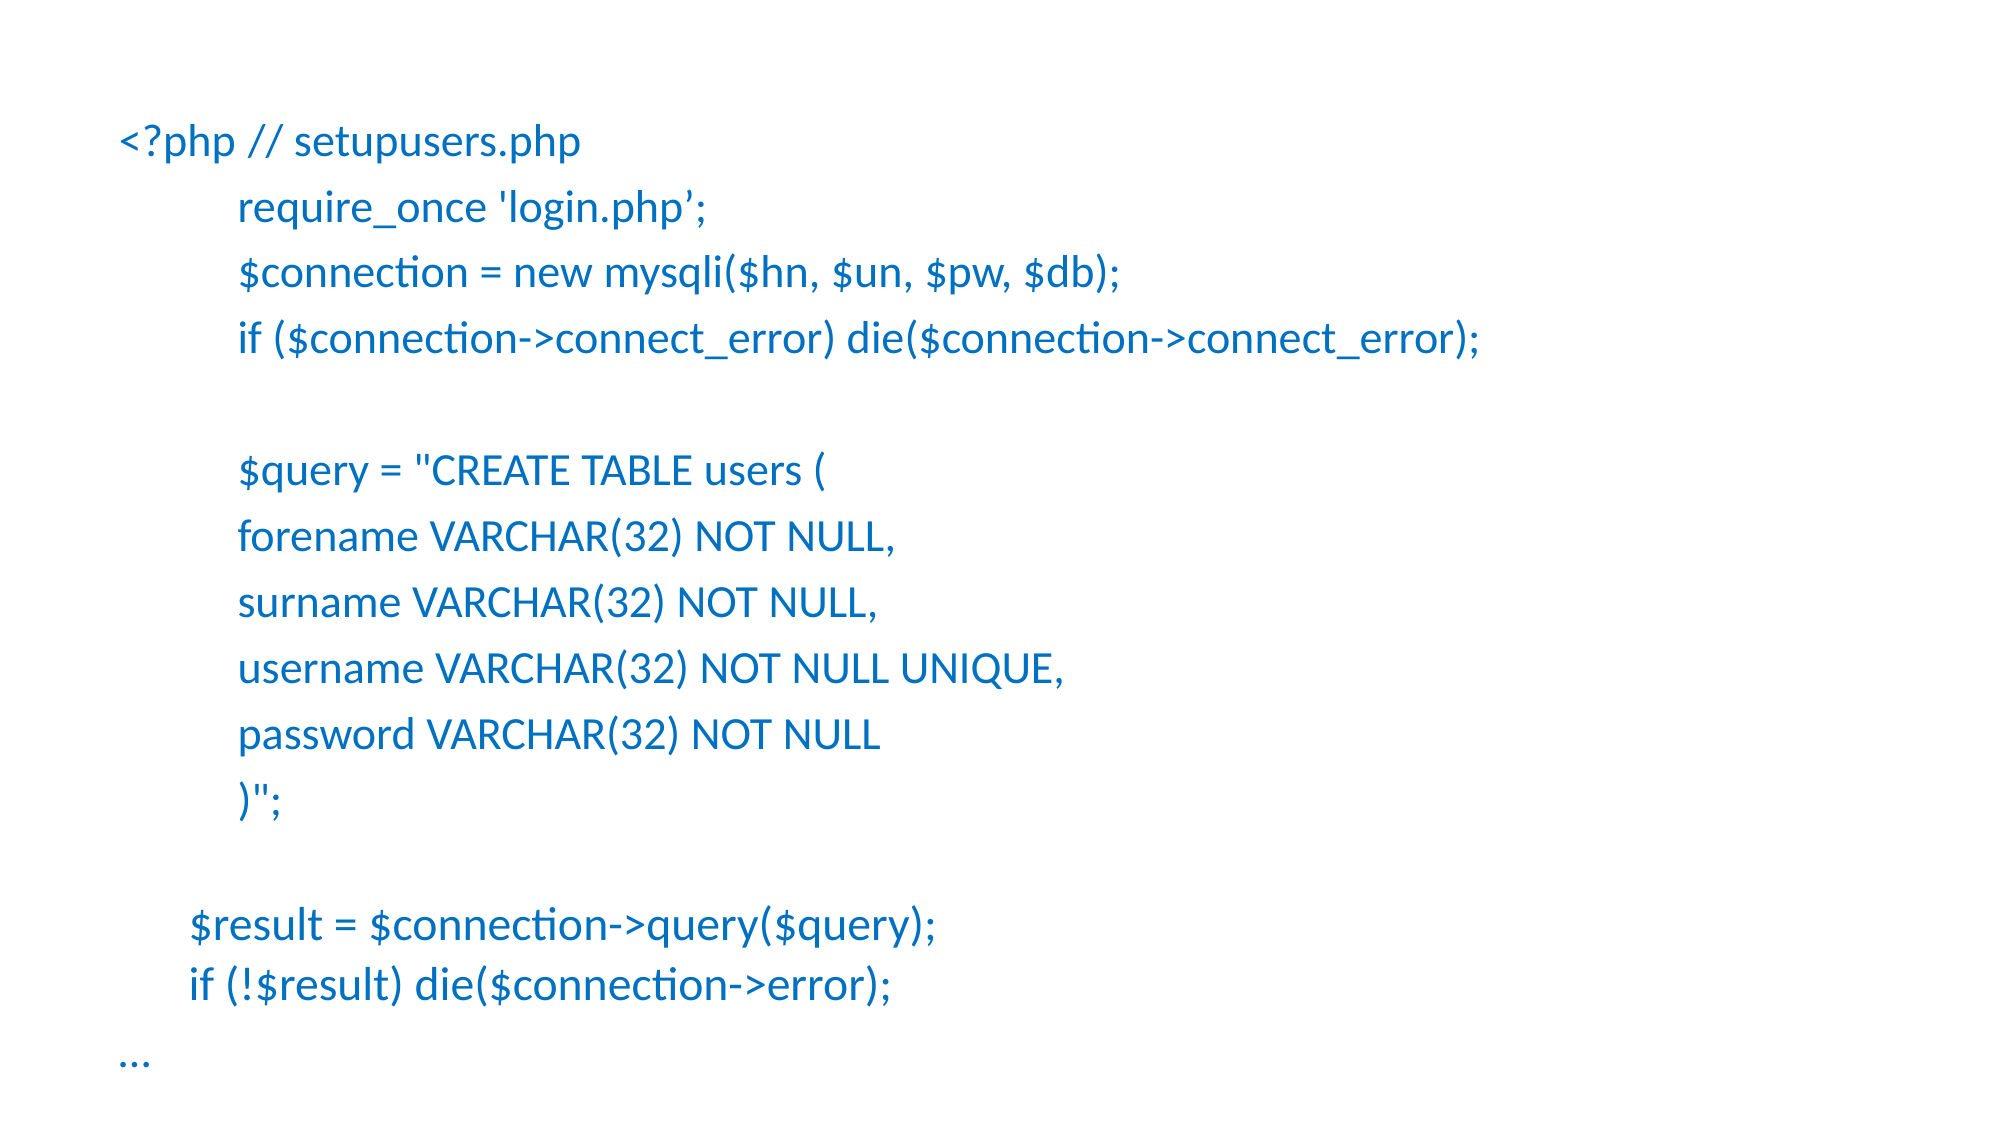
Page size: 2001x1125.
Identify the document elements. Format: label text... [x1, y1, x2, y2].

list <?php // setupusers.php require_once 'login.php’; $connection = new mysqli($hn, $un, $pw, $db); if ($connection->connect_error) die($connection->connect_error); $query = "CREATE TABLE users ( forename VARCHAR(32) NOT NULL, surname VARCHAR(32) NOT NULL, username VARCHAR(32) NOT NULL UNIQUE, password VARCHAR(32) NOT NULL )"; $result = $connection->query($query); if (!$result) die($connection->error); … [104, 108, 2000, 1096]
